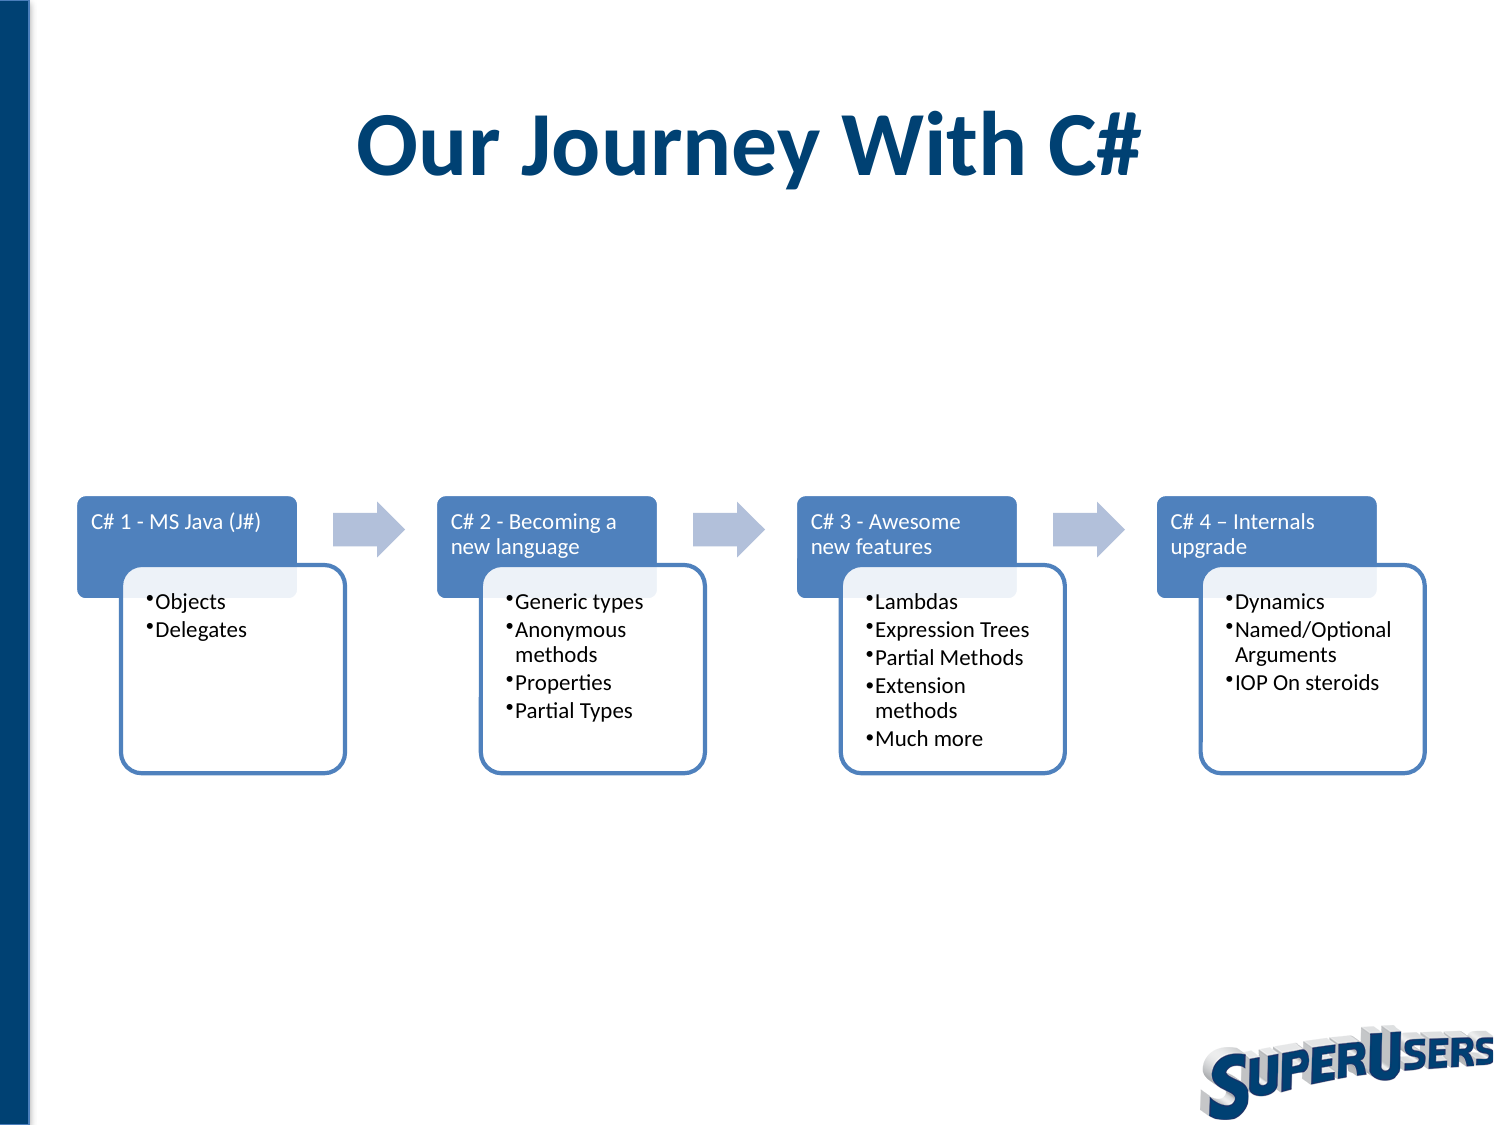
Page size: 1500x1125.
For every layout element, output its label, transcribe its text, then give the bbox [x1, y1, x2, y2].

title Our Journey With C# [75, 45, 1425, 233]
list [74, 262, 1426, 1006]
picture [1200, 1025, 1494, 1120]
